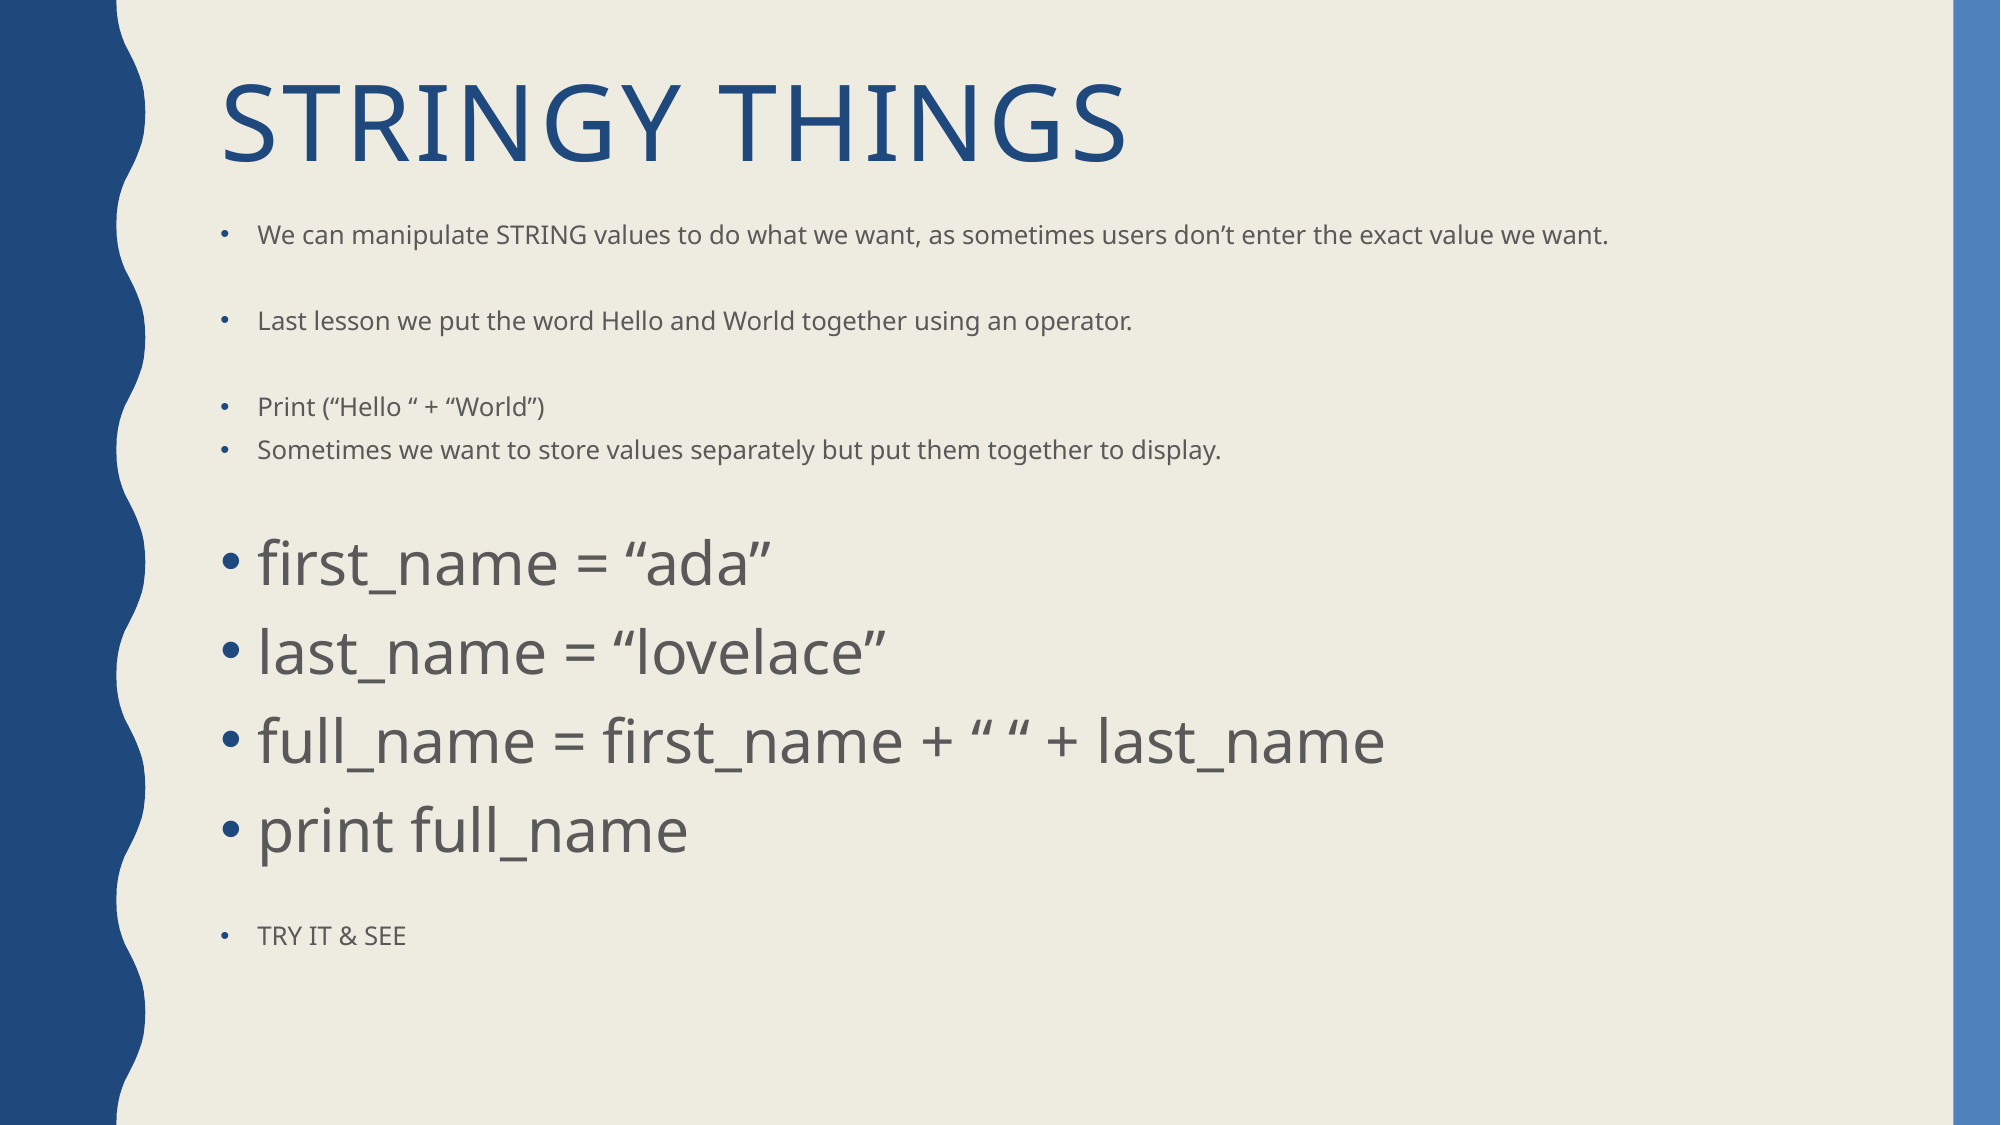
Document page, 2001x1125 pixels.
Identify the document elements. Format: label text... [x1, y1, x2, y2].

title Stringy Things [205, 62, 1875, 207]
list We can manipulate STRING values to do what we want, as sometimes users don’t enter the exact value we want. Last lesson we put the word Hello and World together using an operator. Print (“Hello “ + “World”) Sometimes we want to store values separately but put them together to display. first_name = “ada” last_name = “lovelace” full_name = first_name + “ “ + last_name print full_name TRY IT & SEE [205, 207, 1875, 965]
